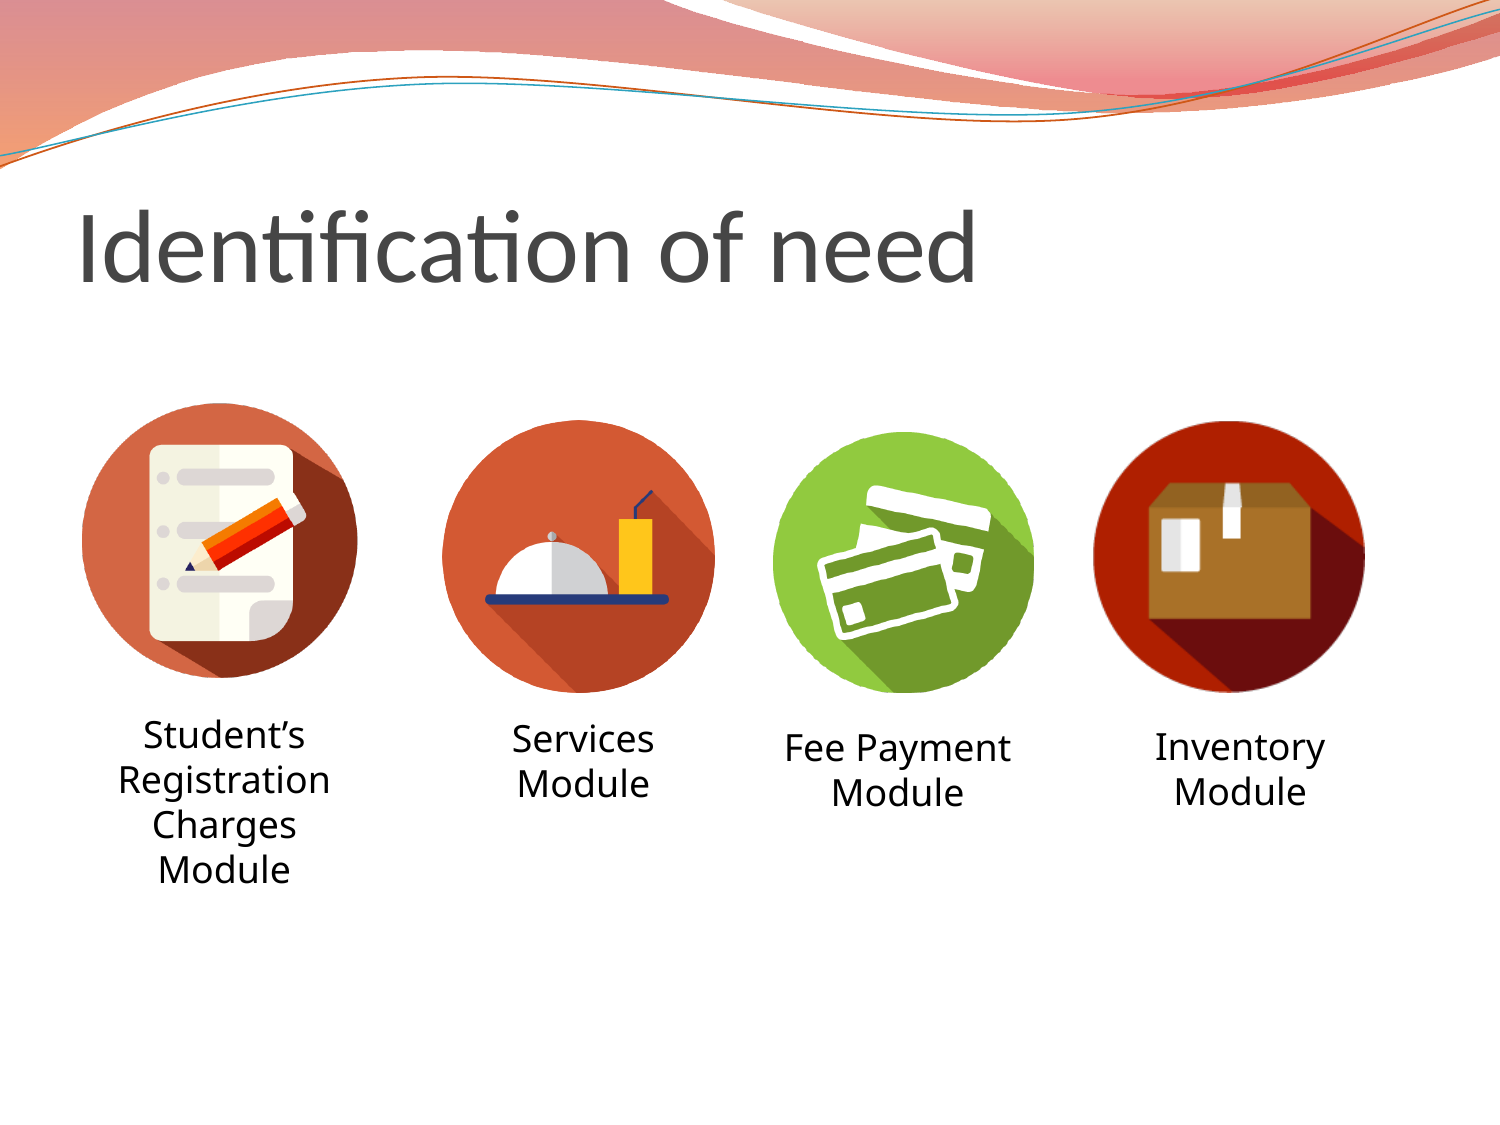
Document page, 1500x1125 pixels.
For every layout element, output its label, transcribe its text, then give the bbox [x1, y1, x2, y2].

text_box Services Module [447, 708, 720, 813]
picture [76, 396, 362, 683]
picture [442, 420, 715, 693]
title Identification of need [75, 115, 1425, 303]
text_box Inventory Module [1104, 715, 1377, 821]
picture [1092, 420, 1365, 693]
picture [773, 432, 1034, 693]
text_box Student’s Registration Charges Module [88, 704, 361, 899]
text_box Fee Payment Module [761, 716, 1034, 821]
